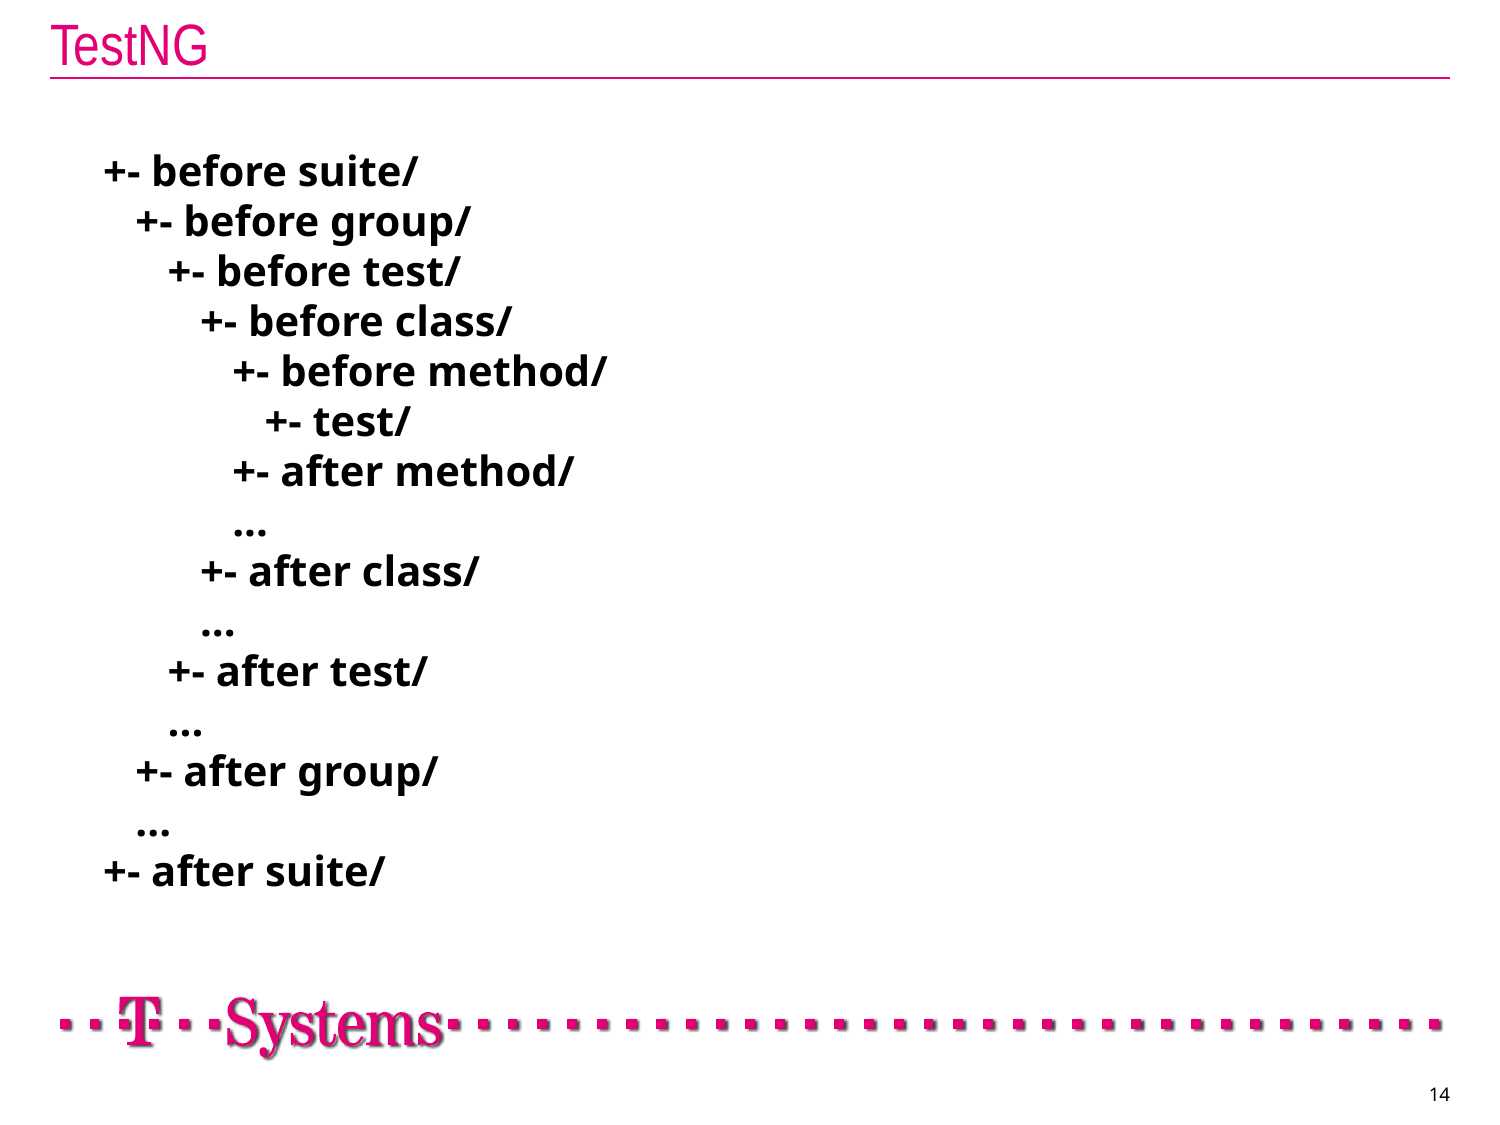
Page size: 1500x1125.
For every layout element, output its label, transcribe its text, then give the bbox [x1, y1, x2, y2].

text_box +- before suite/ +- before group/ +- before test/ +- before class/ +- before method/ +- test/ +- after method/ ... +- after class/ ... +- after test/ ... +- after group/ ... +- after suite/ [88, 137, 1376, 903]
slide_number 14 [1361, 1082, 1451, 1107]
title TestNG [50, 14, 1450, 91]
